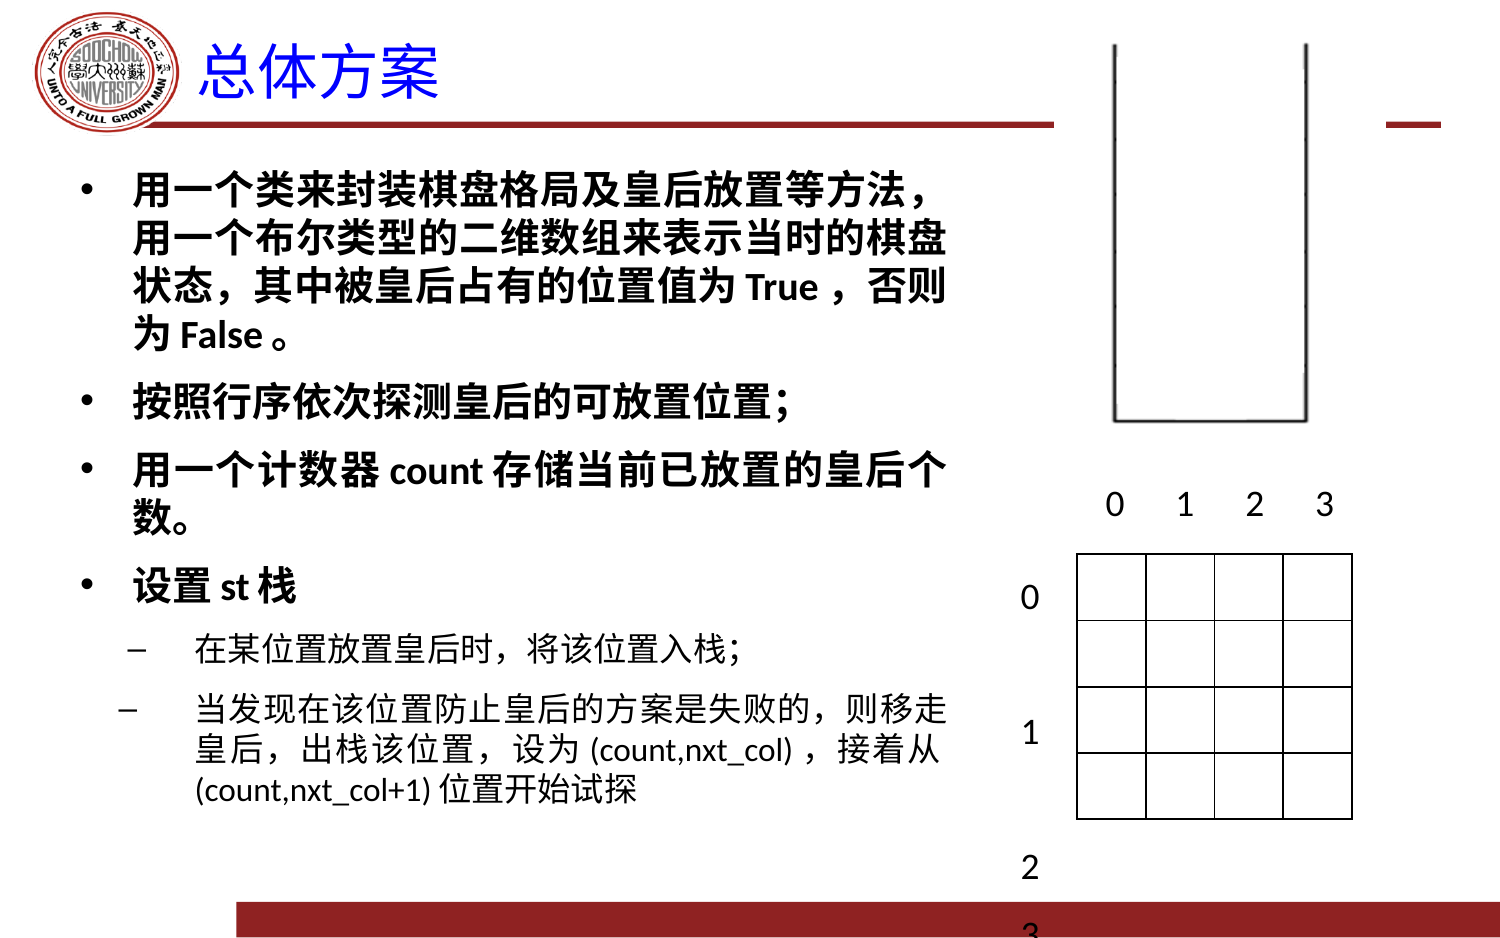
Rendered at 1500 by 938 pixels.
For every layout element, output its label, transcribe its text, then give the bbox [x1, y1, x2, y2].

table_cell [1078, 688, 1145, 752]
title 总体方案 [181, 25, 1441, 115]
table_cell [1147, 621, 1214, 686]
table_cell [1078, 754, 1145, 818]
table_cell [1215, 754, 1282, 818]
picture [1054, 31, 1387, 435]
table_header [1284, 555, 1351, 620]
table_cell [1078, 621, 1145, 686]
text_box 0 1 2 3 [1005, 542, 1077, 938]
table_cell [1215, 688, 1282, 752]
text_box 0 1 2 3 [1090, 471, 1350, 532]
table_cell [1284, 688, 1351, 752]
table_cell [1215, 621, 1282, 686]
table_cell [1284, 754, 1351, 818]
table_cell [1147, 754, 1214, 818]
picture [30, 8, 184, 136]
table_cell [1284, 621, 1351, 686]
table_header [1215, 555, 1282, 620]
table_header [1078, 555, 1145, 620]
table_header [1147, 555, 1214, 620]
list 用一个类来封装棋盘格局及皇后放置等方法，用一个布尔类型的二维数组来表示当时的棋盘状态，其中被皇后占有的位置值为True，否则为False。 按照行序依次探测皇后的可放置位置； 用一个计数器count存储当前已放置的皇后个数。 设置st栈 在某位置放置皇后时，将该位置入栈； 当发现在该位置防止皇后的方案是失败的，则移走皇后，出栈该位置，设为(count,nxt_col)，接着从(count,nxt_col+1)位置开始试探 [64, 156, 963, 823]
table_cell [1147, 688, 1214, 752]
